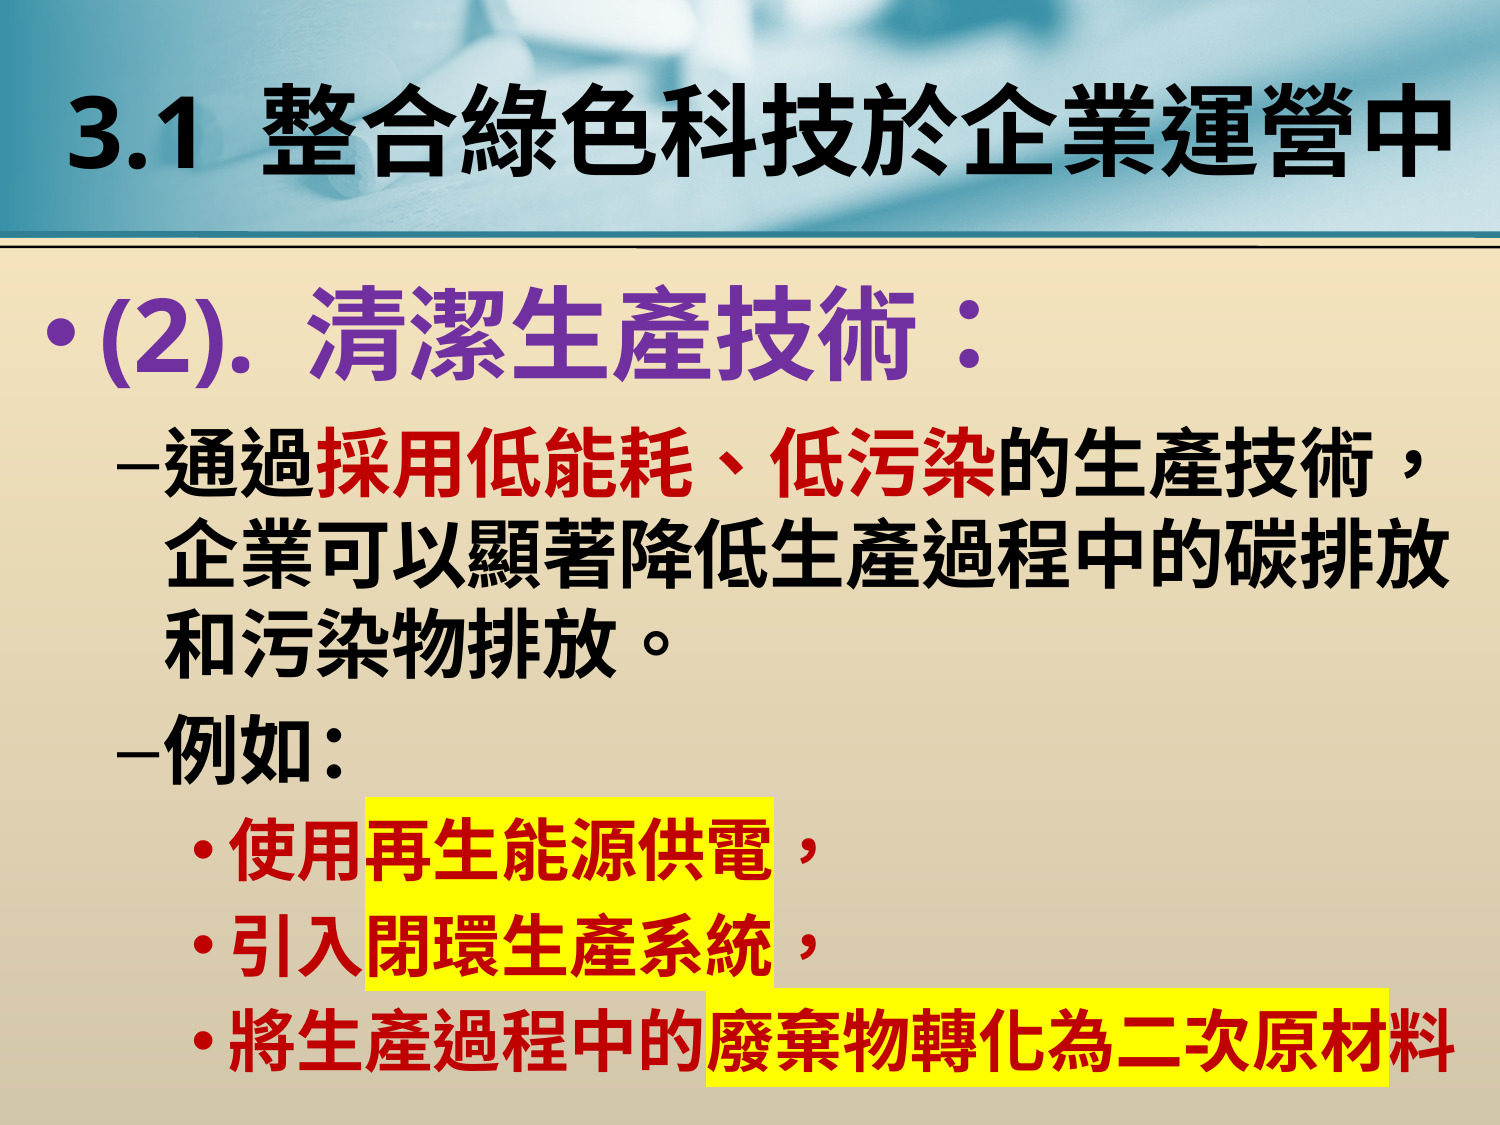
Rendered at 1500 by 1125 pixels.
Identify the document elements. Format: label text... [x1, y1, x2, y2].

title 3.1 整合綠色科技於企業運營中 [45, 24, 1481, 233]
list (2). 清潔生產技術： 通過採用低能耗、低污染的生產技術，企業可以顯著降低生產過程中的碳排放和污染物排放。 例如： 使用再生能源供電， 引入閉環生產系統， 將生產過程中的廢棄物轉化為二次原材料 [29, 262, 1481, 1103]
